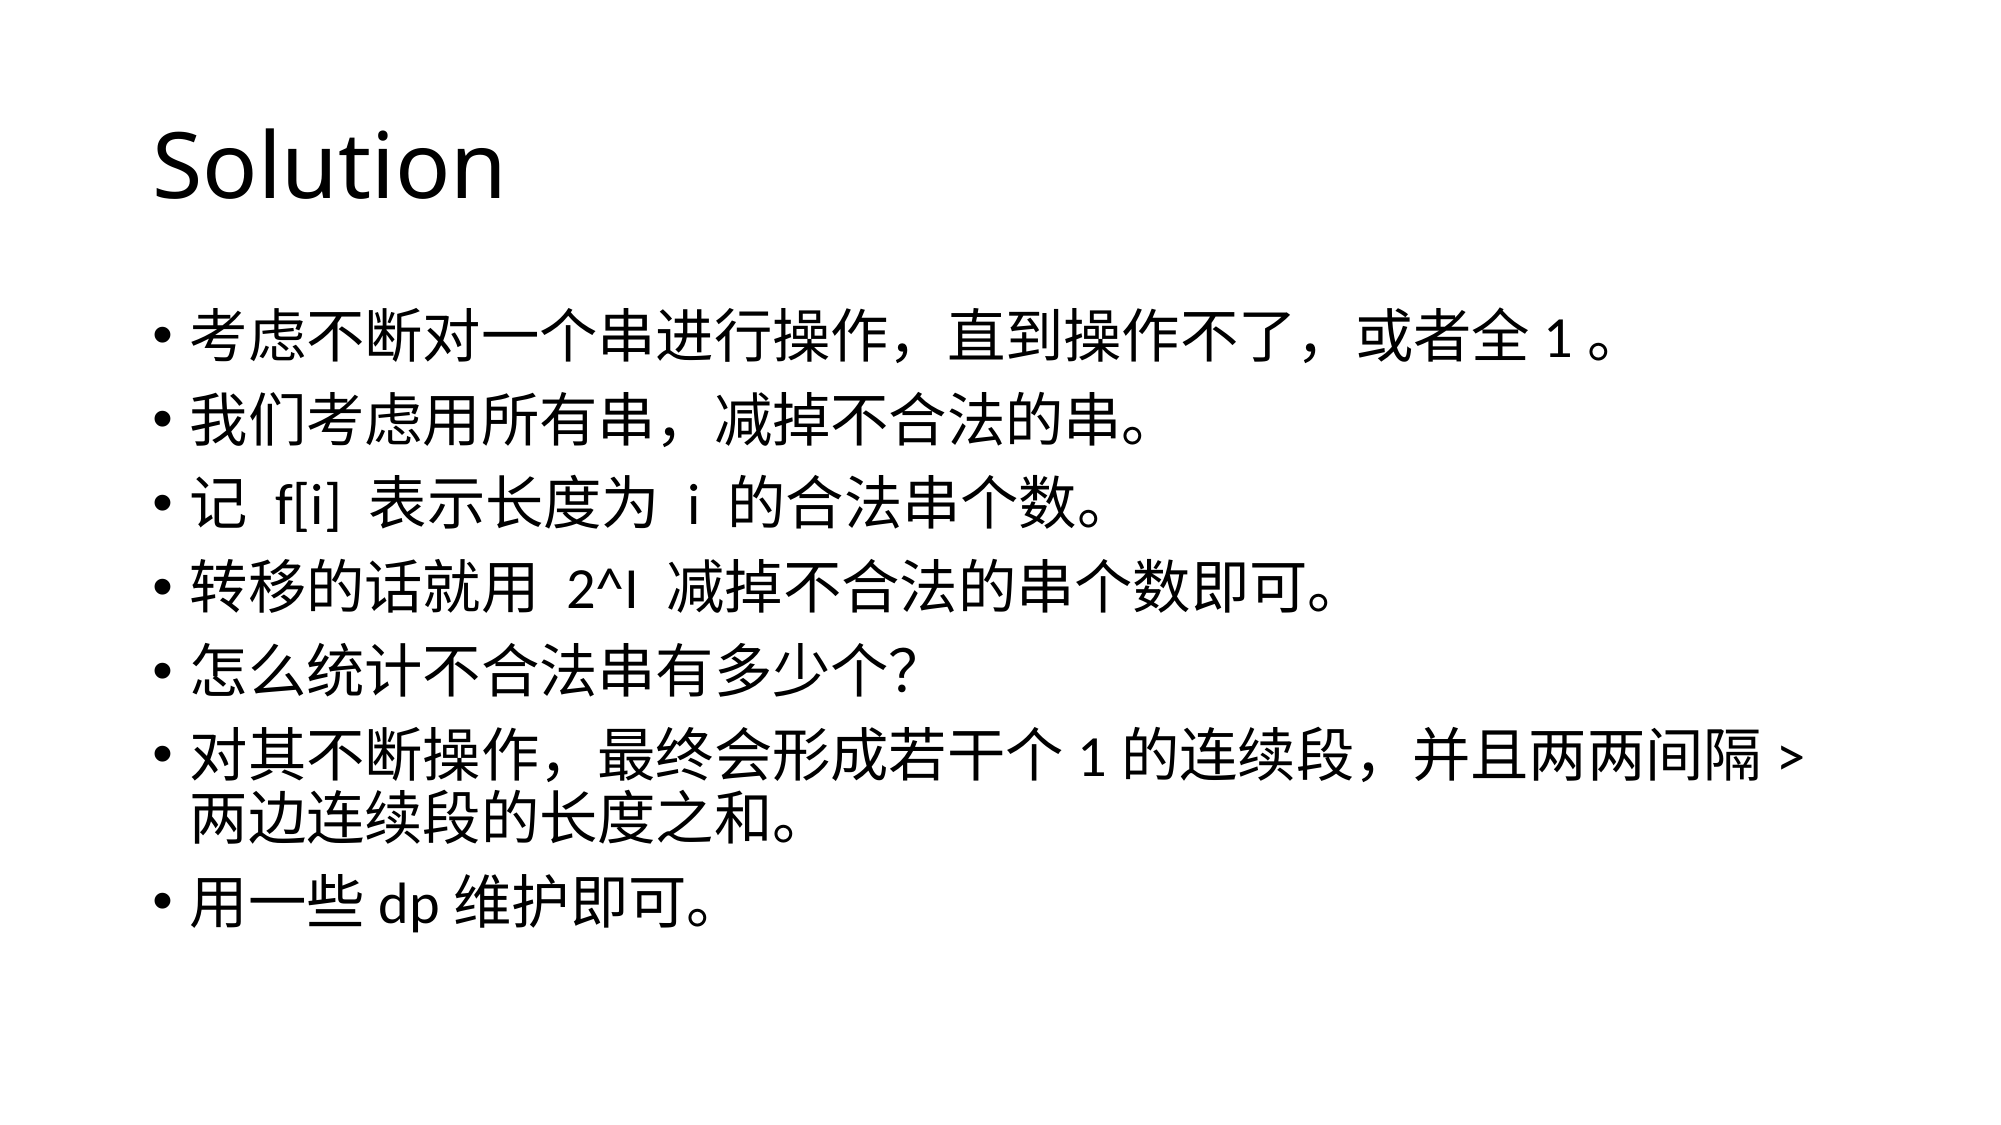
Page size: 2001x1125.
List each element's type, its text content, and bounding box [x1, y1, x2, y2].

title Solution [137, 59, 1863, 278]
list 考虑不断对一个串进行操作，直到操作不了，或者全1。 我们考虑用所有串，减掉不合法的串。 记 f[i] 表示长度为 i 的合法串个数。 转移的话就用 2^I 减掉不合法的串个数即可。 怎么统计不合法串有多少个？ 对其不断操作，最终会形成若干个1的连续段，并且两两间隔>两边连续段的长度之和。 用一些dp维护即可。 [137, 299, 1863, 1014]
